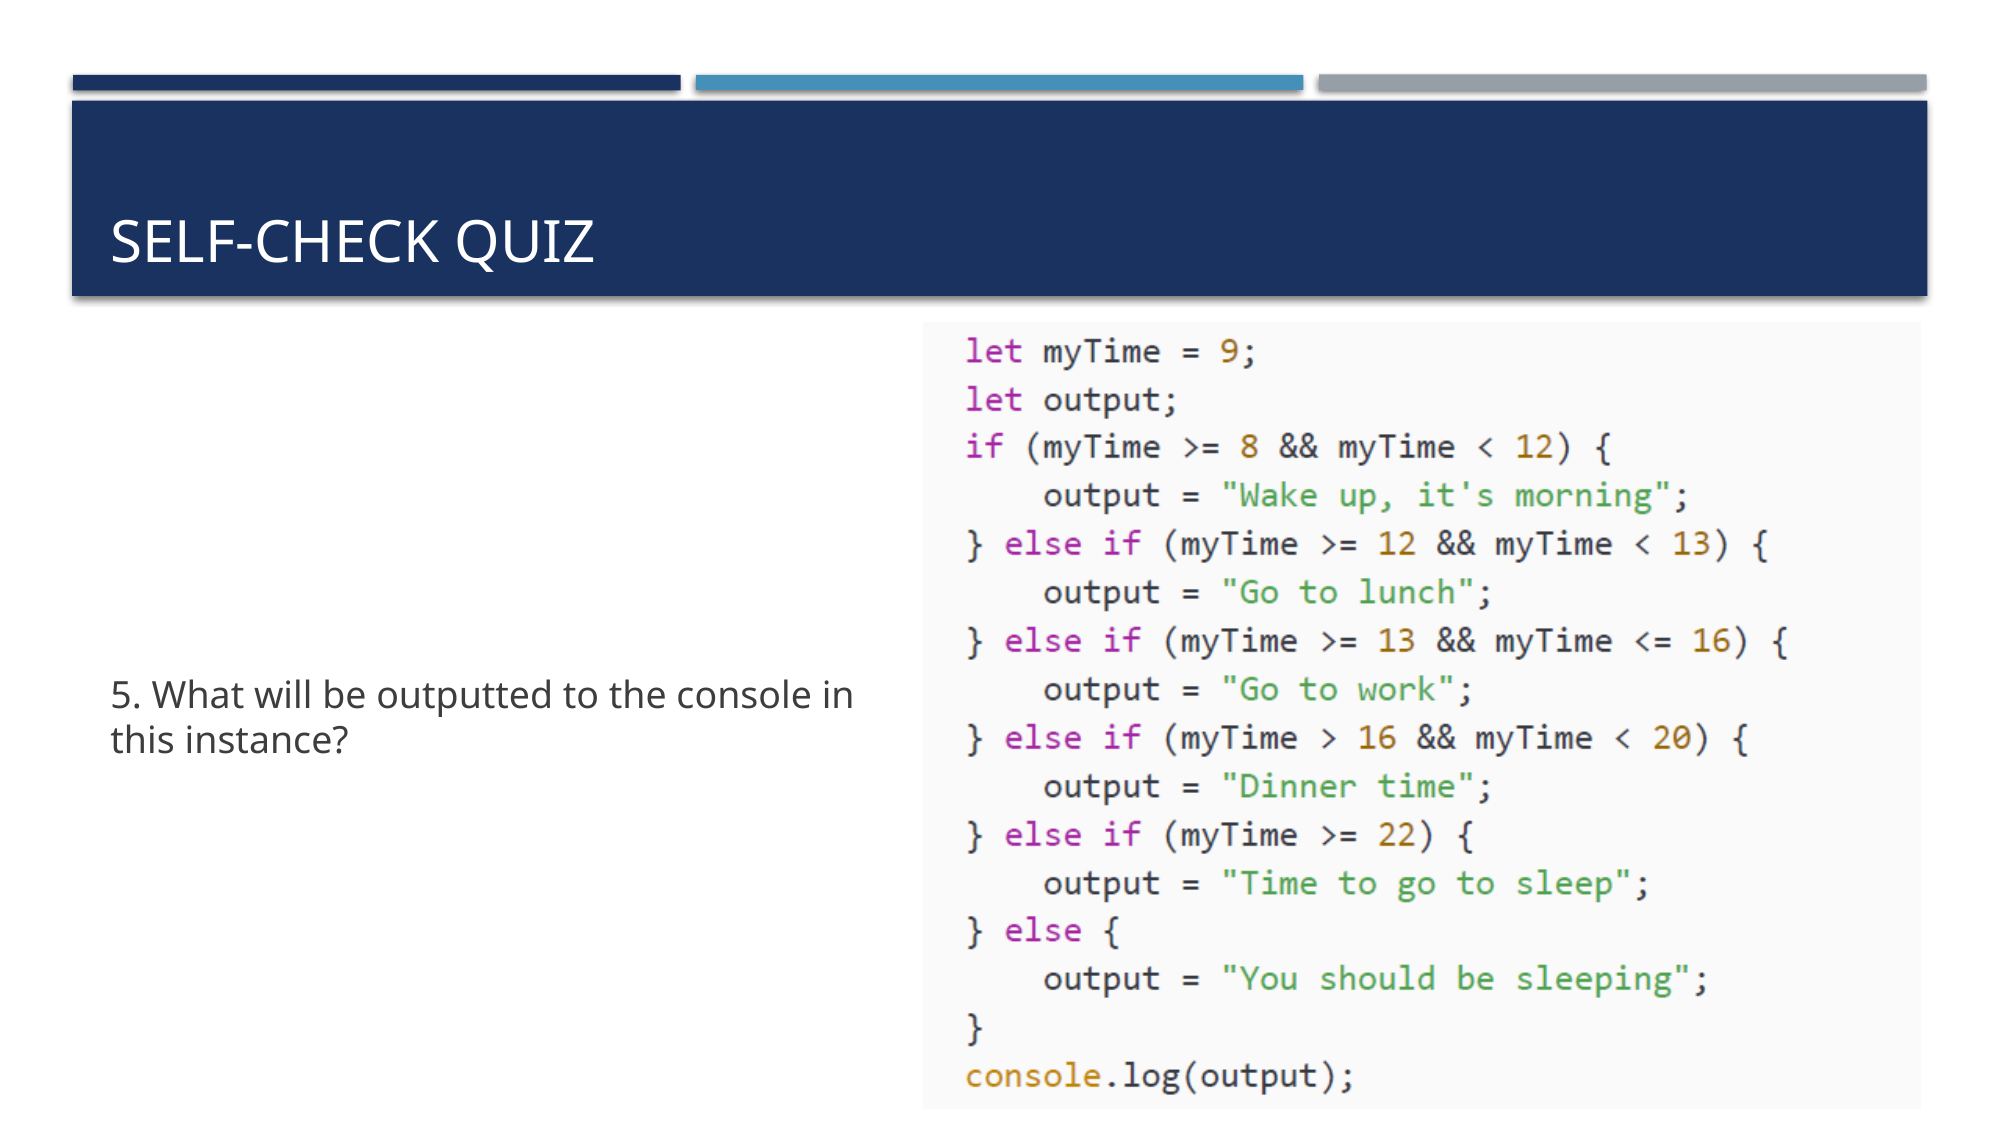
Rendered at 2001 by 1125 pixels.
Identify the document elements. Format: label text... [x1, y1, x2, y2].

list 5. What will be outputted to the console in this instance? [95, 357, 896, 1074]
title Self-check quiz [95, 115, 1905, 282]
picture [923, 322, 1921, 1110]
